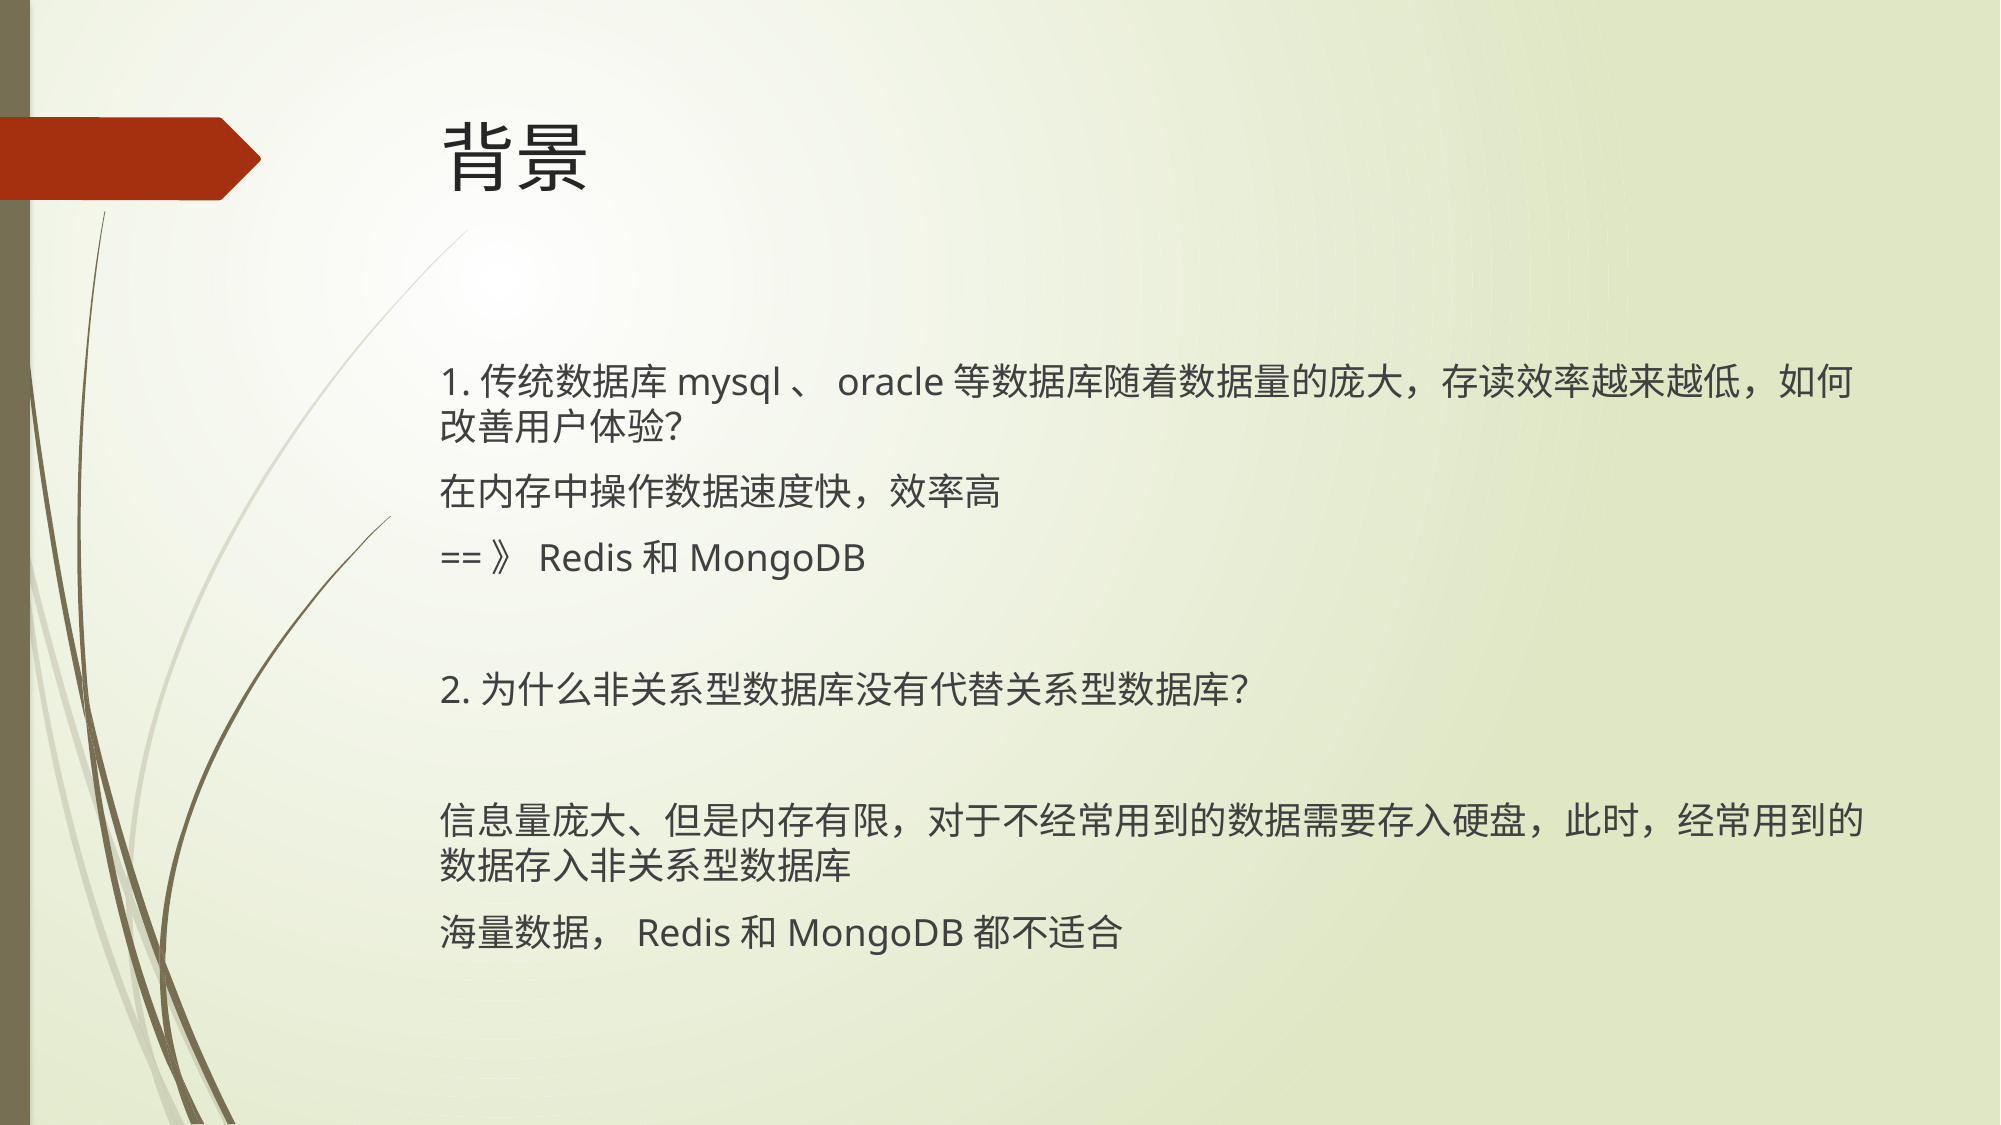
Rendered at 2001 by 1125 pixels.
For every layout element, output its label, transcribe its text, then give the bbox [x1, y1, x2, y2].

title 背景 [425, 102, 1888, 313]
list 1.传统数据库mysql、oracle等数据库随着数据量的庞大，存读效率越来越低，如何改善用户体验？ 在内存中操作数据速度快，效率高 ==》Redis和MongoDB 2.为什么非关系型数据库没有代替关系型数据库？ 信息量庞大、但是内存有限，对于不经常用到的数据需要存入硬盘，此时，经常用到的数据存入非关系型数据库 海量数据，Redis和MongoDB都不适合 [424, 350, 1888, 970]
